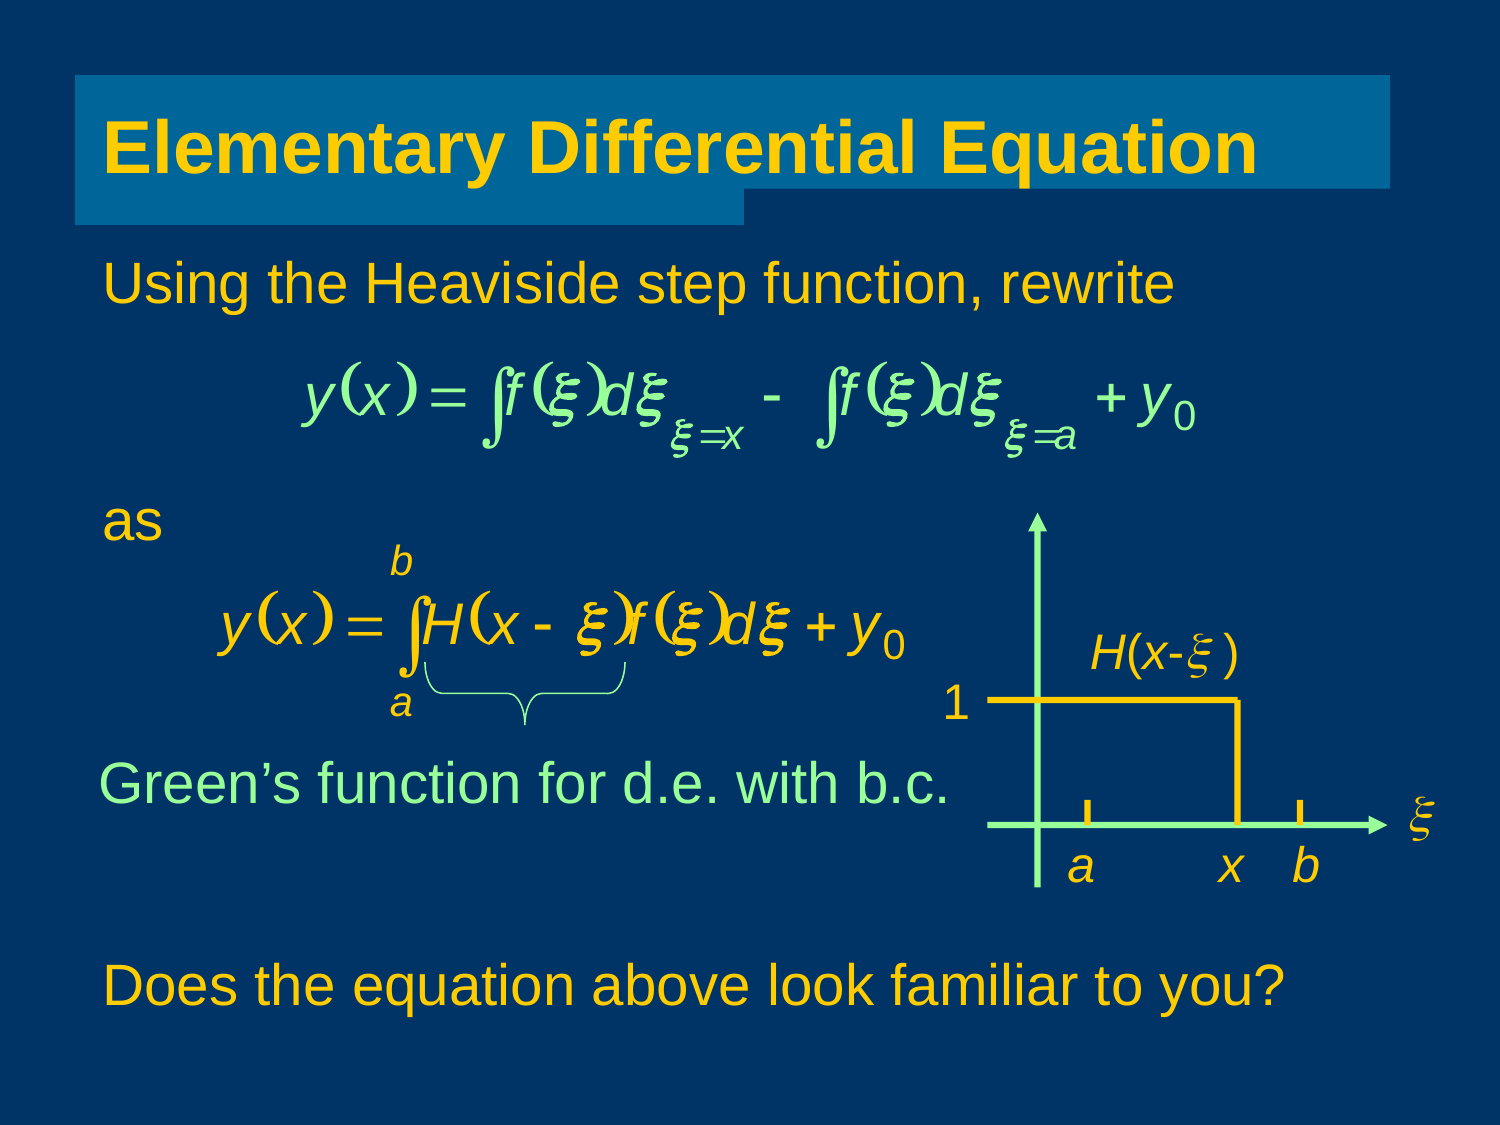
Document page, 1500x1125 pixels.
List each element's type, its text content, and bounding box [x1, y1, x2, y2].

text_box Does the equation above look familiar to you? [87, 939, 1425, 1025]
text_box Using the Heaviside step function, rewrite [87, 237, 1400, 323]
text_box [216, 537, 909, 721]
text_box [924, 512, 1450, 900]
title Elementary Differential Equation [87, 87, 1375, 200]
text_box as [87, 474, 1400, 560]
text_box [299, 352, 1198, 463]
text_box Green’s function for d.e. with b.c. [74, 737, 924, 823]
